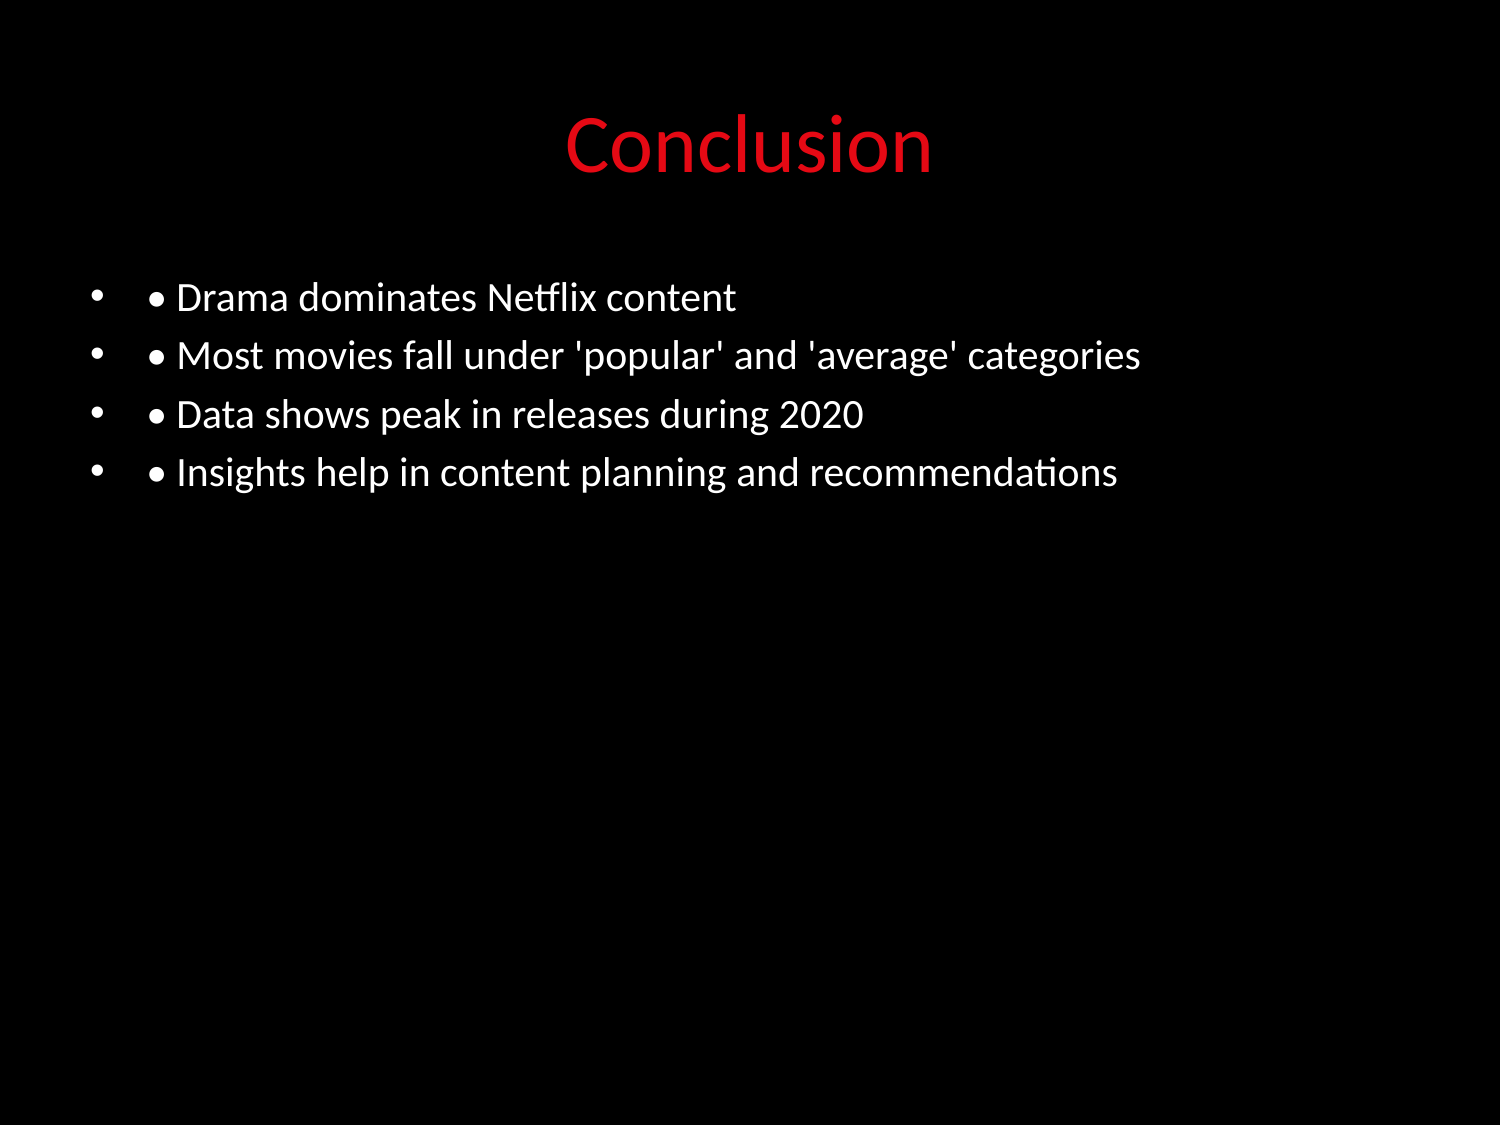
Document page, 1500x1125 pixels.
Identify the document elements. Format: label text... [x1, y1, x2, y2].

title Conclusion [75, 45, 1425, 233]
list • Drama dominates Netflix content • Most movies fall under 'popular' and 'average' categories • Data shows peak in releases during 2020 • Insights help in content planning and recommendations [75, 262, 1425, 1005]
